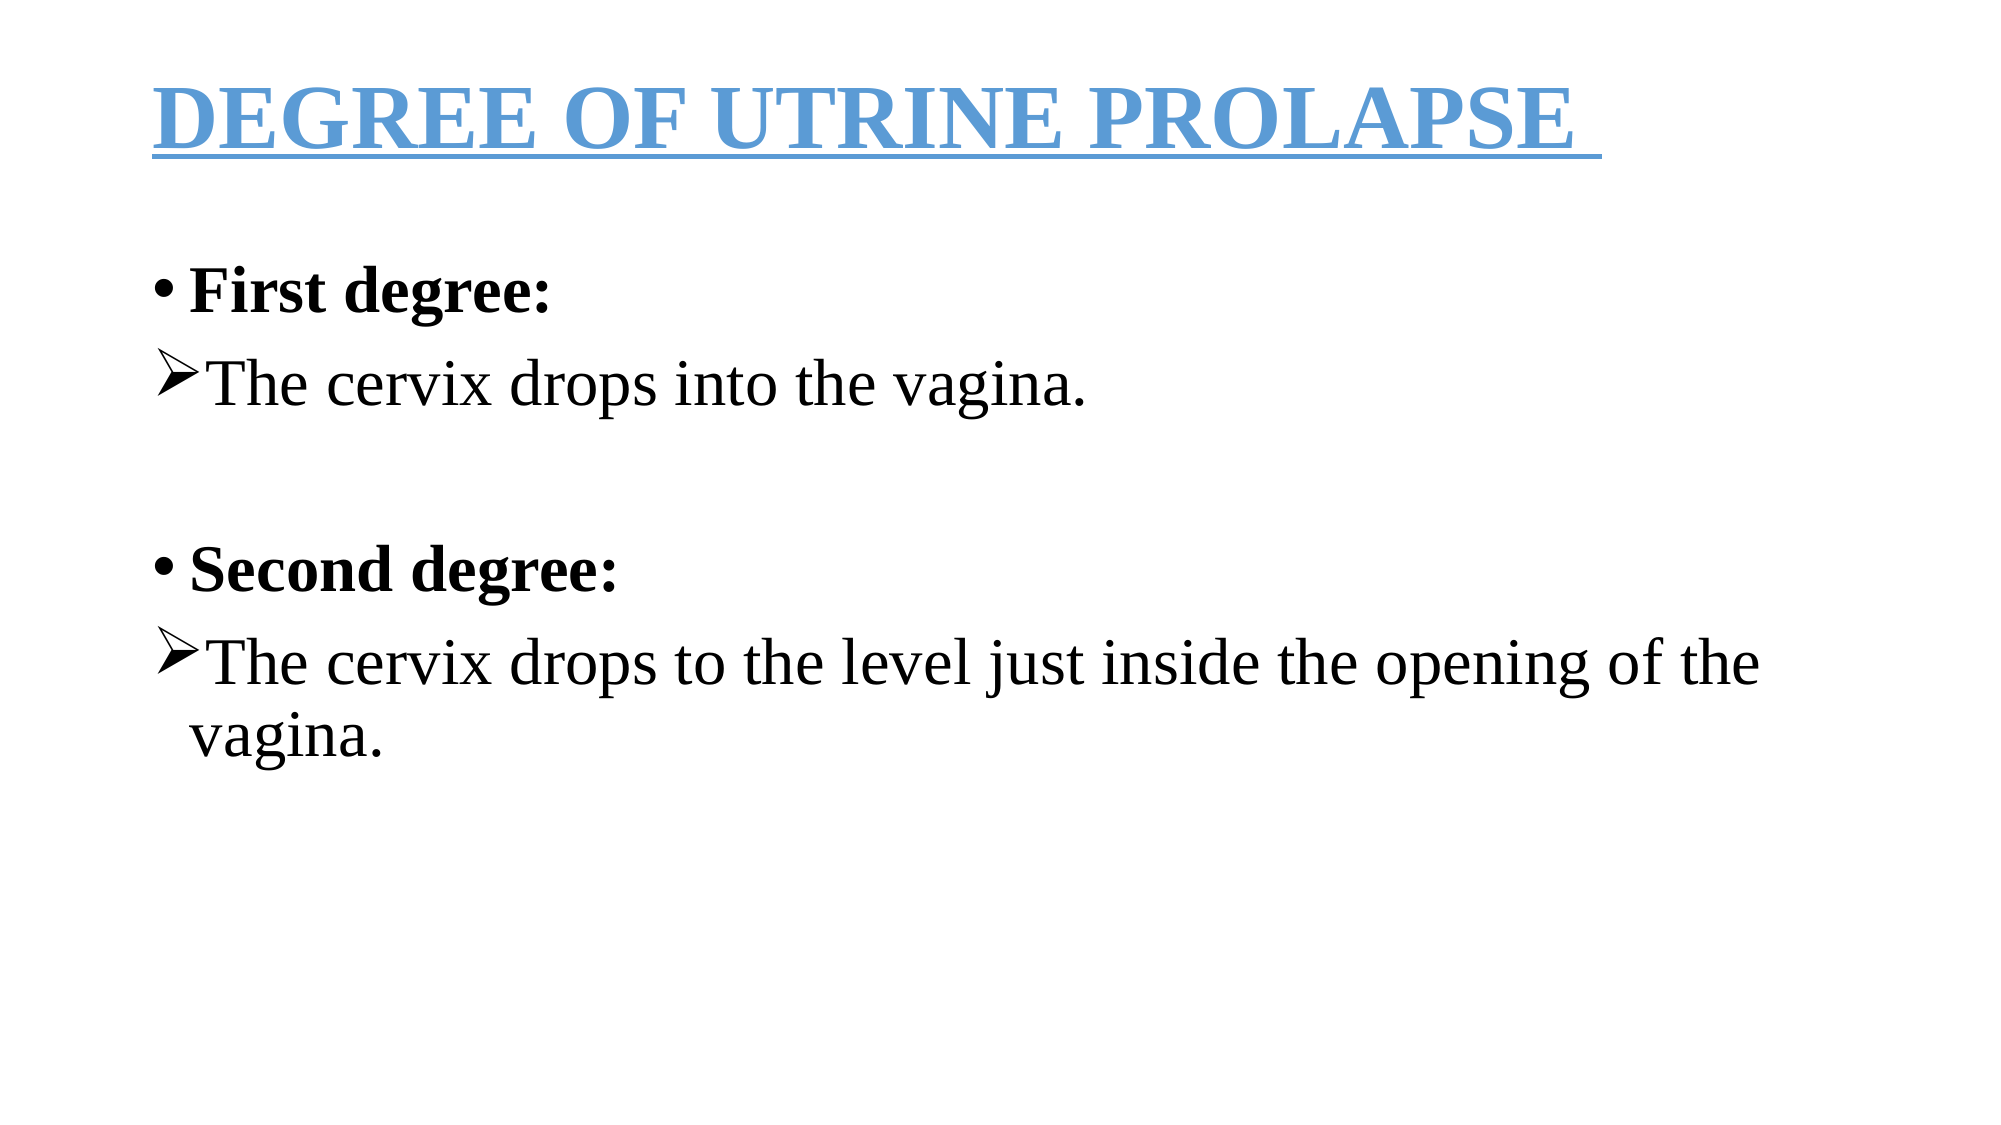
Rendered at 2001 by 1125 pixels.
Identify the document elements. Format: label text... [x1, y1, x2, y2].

title DEGREE OF UTRINE PROLAPSE [137, 17, 1863, 221]
list First degree: The cervix drops into the vagina. Second degree: The cervix drops to the level just inside the opening of the vagina. [137, 247, 1863, 1014]
